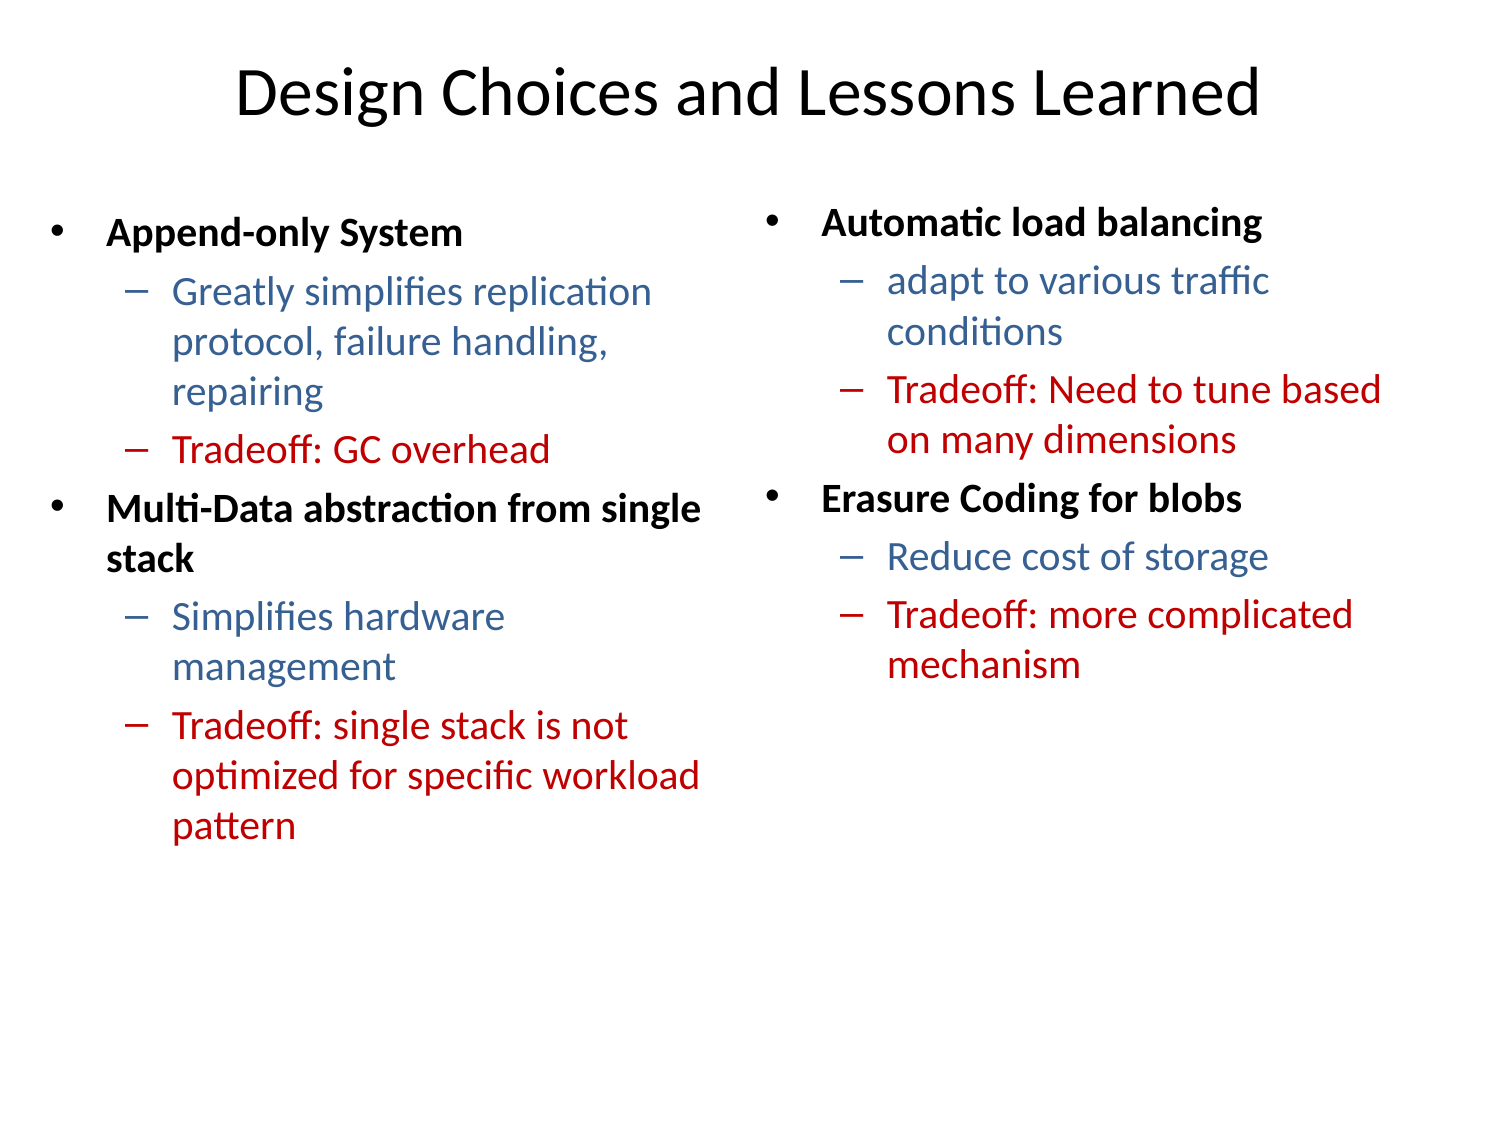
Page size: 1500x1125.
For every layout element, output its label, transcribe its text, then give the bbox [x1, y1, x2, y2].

title Design Choices and Lessons Learned [63, 37, 1436, 138]
text_box Automatic load balancing adapt to various traffic conditions Tradeoff: Need to tune based on many dimensions Erasure Coding for blobs Reduce cost of storage Tradeoff: more complicated mechanism [750, 187, 1450, 1051]
list Append-only System Greatly simplifies replication protocol, failure handling, repairing Tradeoff: GC overhead Multi-Data abstraction from single stack Simplifies hardware management Tradeoff: single stack is not optimized for specific workload pattern [34, 197, 738, 1061]
